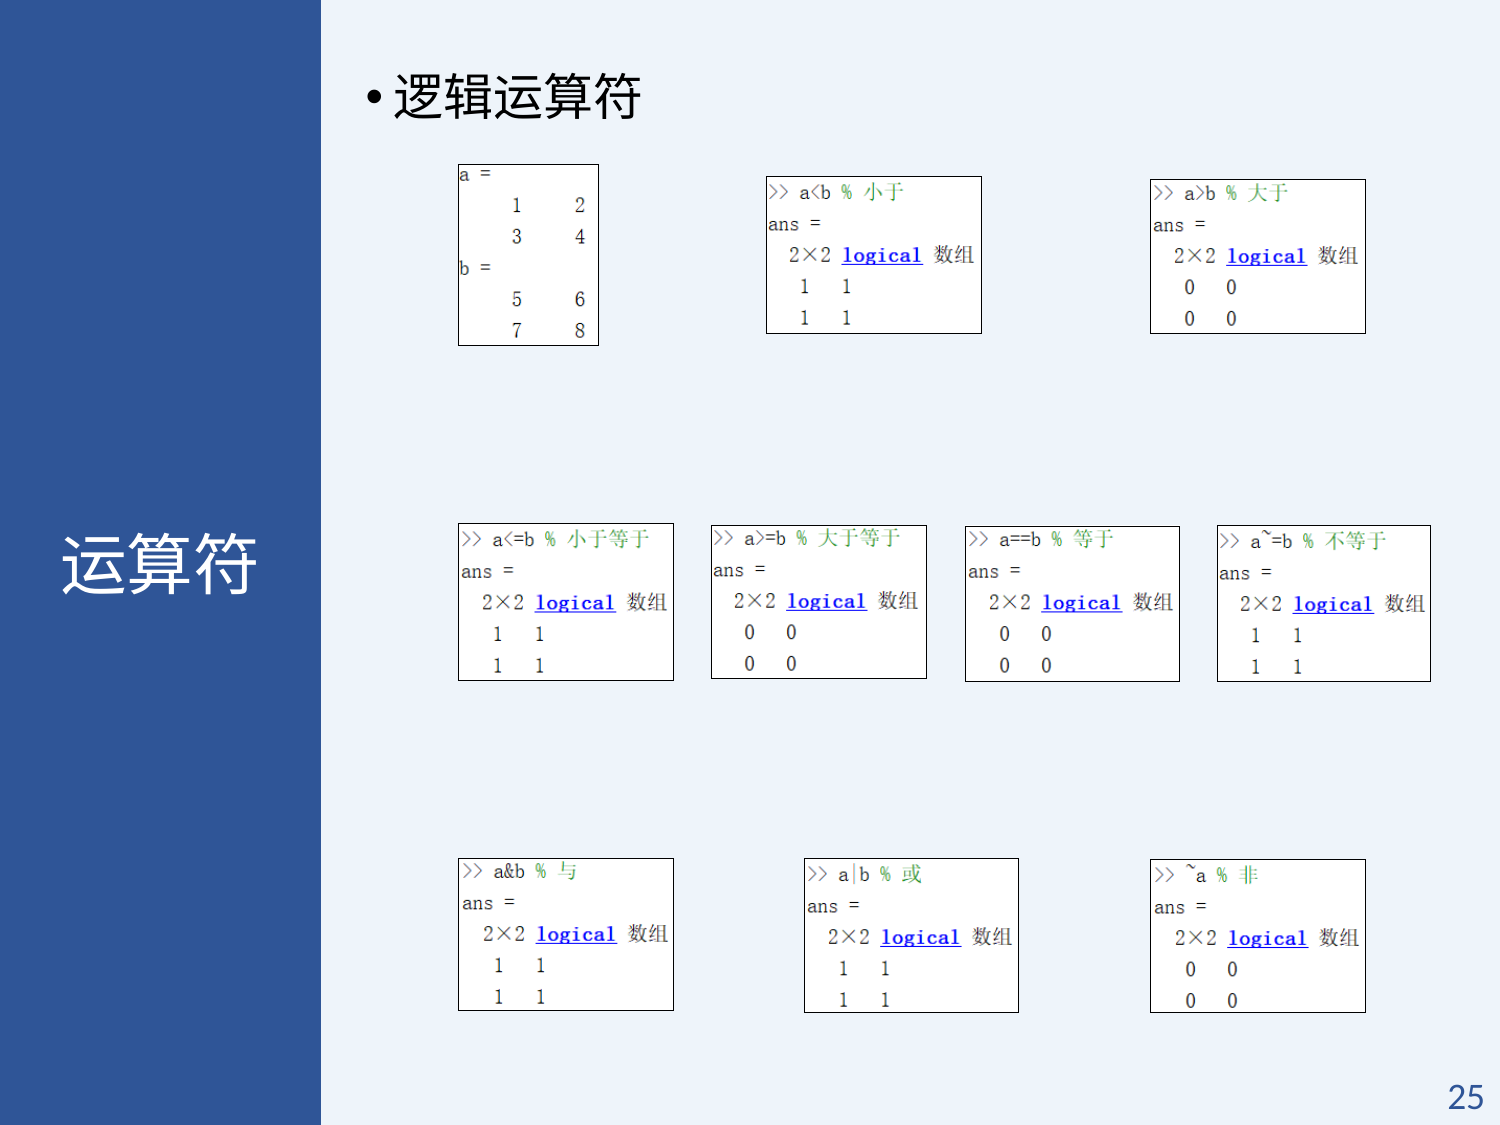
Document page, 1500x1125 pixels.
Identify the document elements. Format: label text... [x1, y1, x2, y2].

picture [1217, 525, 1431, 682]
picture [458, 858, 674, 1011]
picture [1150, 179, 1366, 334]
picture [766, 176, 982, 334]
picture [458, 523, 674, 681]
picture [711, 525, 927, 679]
list 运算符 [7, 164, 314, 961]
picture [804, 858, 1019, 1013]
picture [964, 525, 1180, 682]
list 逻辑运算符 [350, 58, 1472, 1053]
picture [1150, 859, 1366, 1013]
picture [458, 164, 599, 346]
